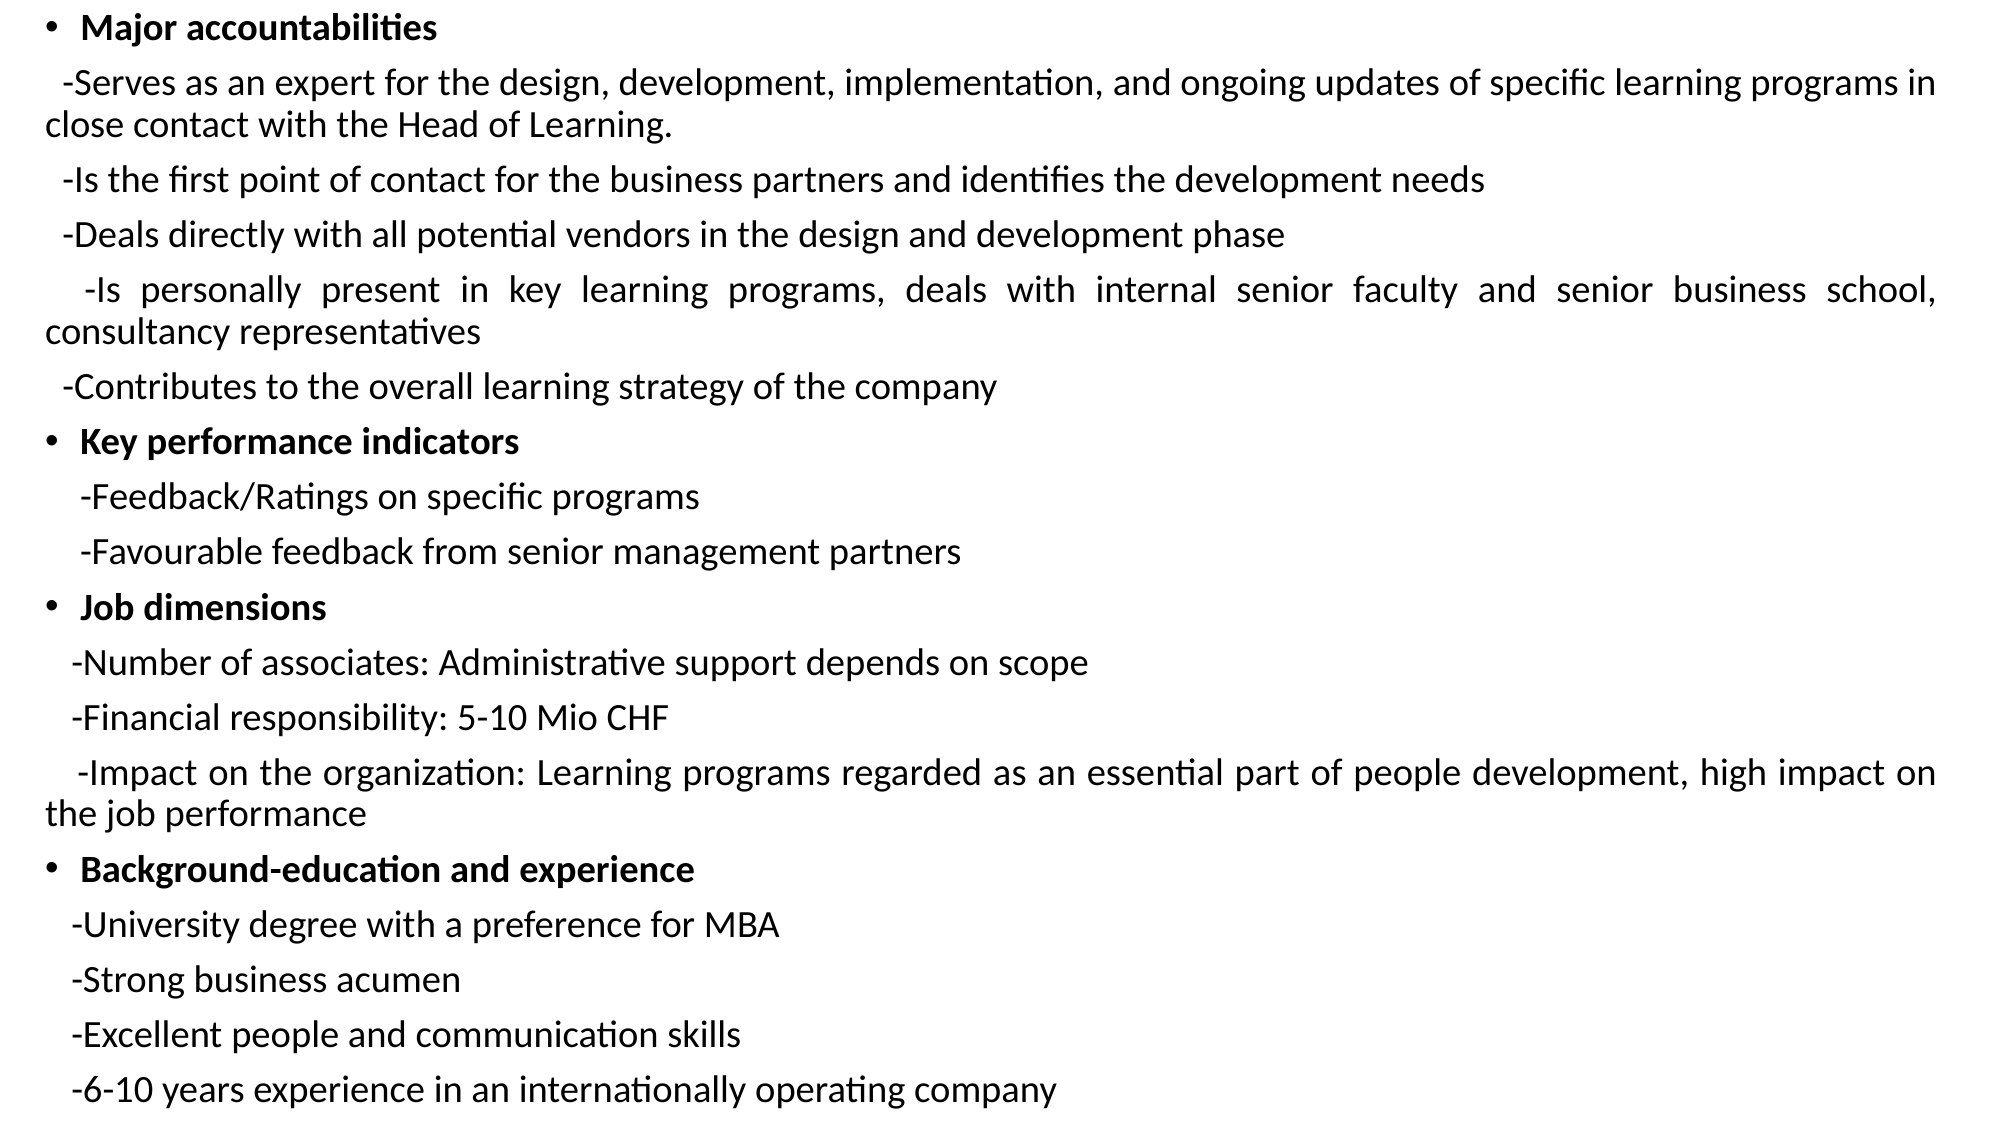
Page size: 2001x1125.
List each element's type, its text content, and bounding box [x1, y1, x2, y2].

list Major accountabilities -Serves as an expert for the design, development, implementation, and ongoing updates of specific learning programs in close contact with the Head of Learning. -Is the first point of contact for the business partners and identifies the development needs -Deals directly with all potential vendors in the design and development phase -Is personally present in key learning programs, deals with internal senior faculty and senior business school, consultancy representatives -Contributes to the overall learning strategy of the company Key performance indicators -Feedback/Ratings on specific programs -Favourable feedback from senior management partners Job dimensions -Number of associates: Administrative support depends on scope -Financial responsibility: 5-10 Mio CHF -Impact on the organization: Learning programs regarded as an essential part of people development, high impact on the job performance Background-education and experience -University degree with a preference for MBA -Strong business acumen -Excellent people and communication skills -6-10 years experience in an internationally operating company [30, 0, 1953, 1125]
